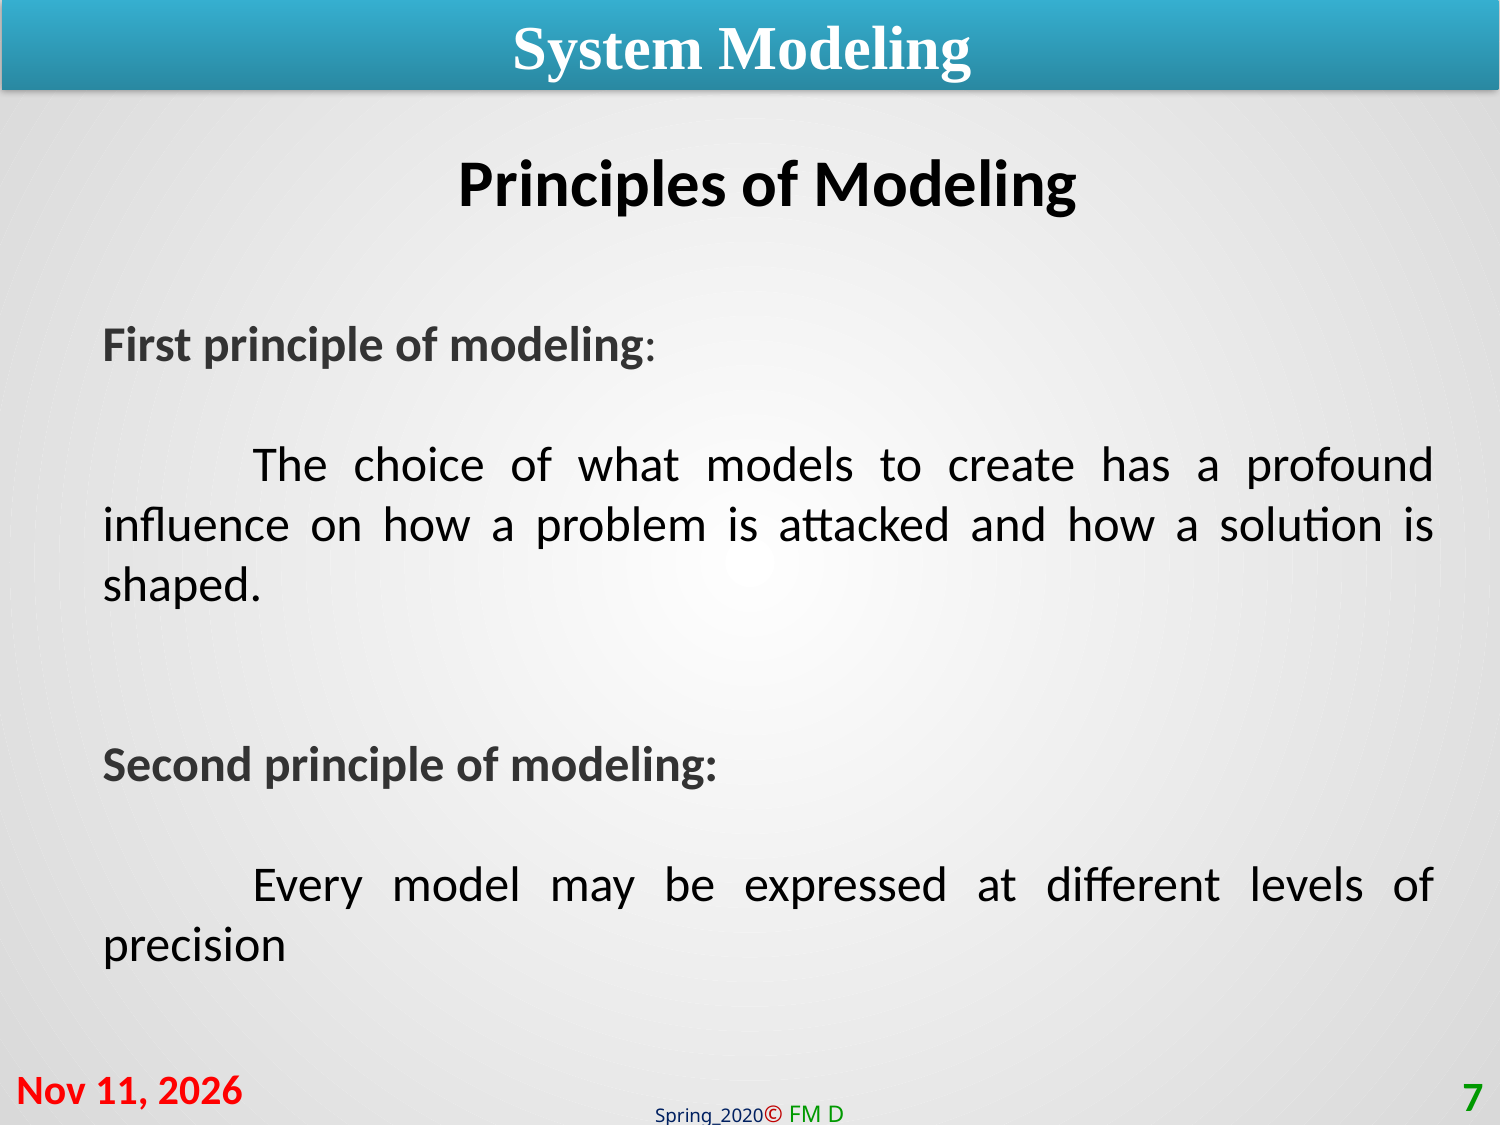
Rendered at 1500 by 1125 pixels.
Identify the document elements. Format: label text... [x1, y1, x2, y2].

text_box [0, 145, 1500, 283]
text_box Principles of Modeling [444, 132, 1094, 228]
text_box System Modeling [2, 0, 1499, 90]
text_box First principle of modeling: The choice of what models to create has a profound influence on how a problem is attacked and how a solution is shaped. Second principle of modeling: Every model may be expressed at different levels of precision [87, 303, 1450, 979]
slide_number 7 [1148, 1065, 1499, 1125]
slide_number 9-Feb-21 [1, 1057, 352, 1118]
text_box [0, 841, 1500, 980]
